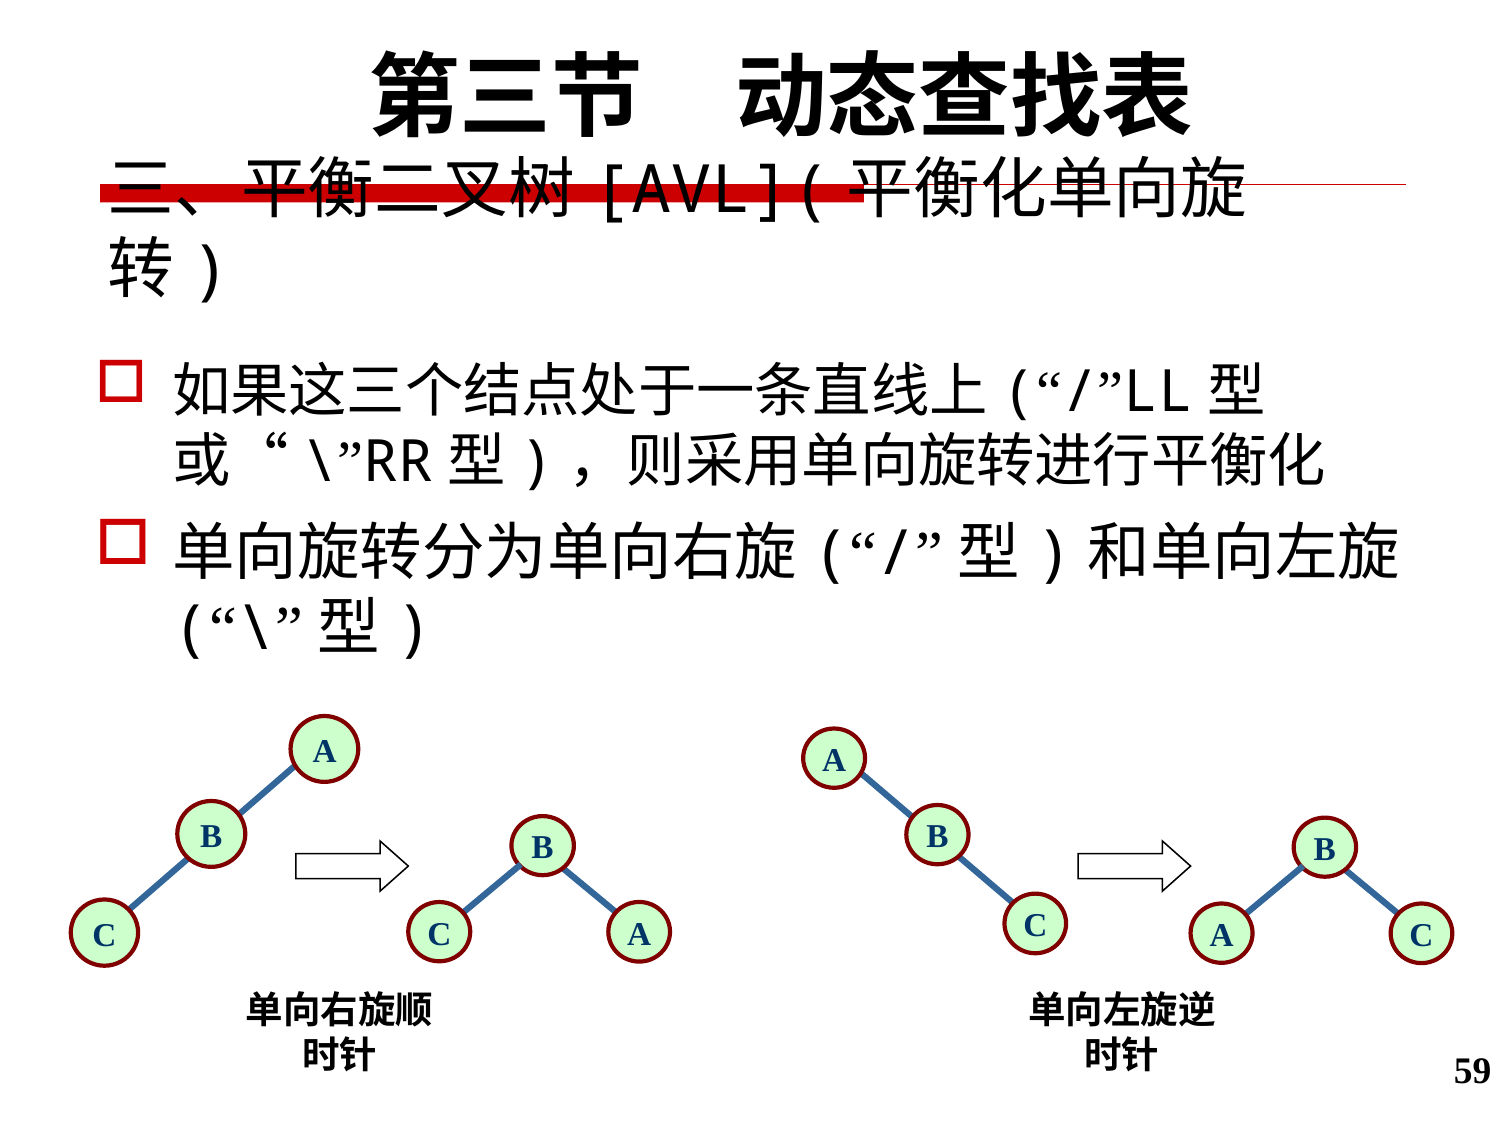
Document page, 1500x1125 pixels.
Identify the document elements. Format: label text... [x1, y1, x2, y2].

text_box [407, 815, 671, 962]
text_box 59 [1405, 1038, 1500, 1099]
text_box [1078, 841, 1185, 892]
text_box 单向左旋逆时针 [1003, 978, 1241, 1084]
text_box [70, 715, 359, 966]
list 如果这三个结点处于一条直线上(“/”LL型或“\”RR型)，则采用单向旋转进行平衡化 单向旋转分为单向右旋(“/”型)和单向左旋(“\”型) [80, 345, 1500, 676]
text_box 第三节 动态查找表 [87, 30, 1475, 156]
text_box [364, 841, 402, 892]
title 三、平衡二叉树[AVL](平衡化单向旋转) [92, 208, 1318, 314]
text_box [1190, 817, 1453, 964]
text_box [802, 728, 1067, 954]
text_box 单向右旋顺时针 [220, 978, 459, 1084]
